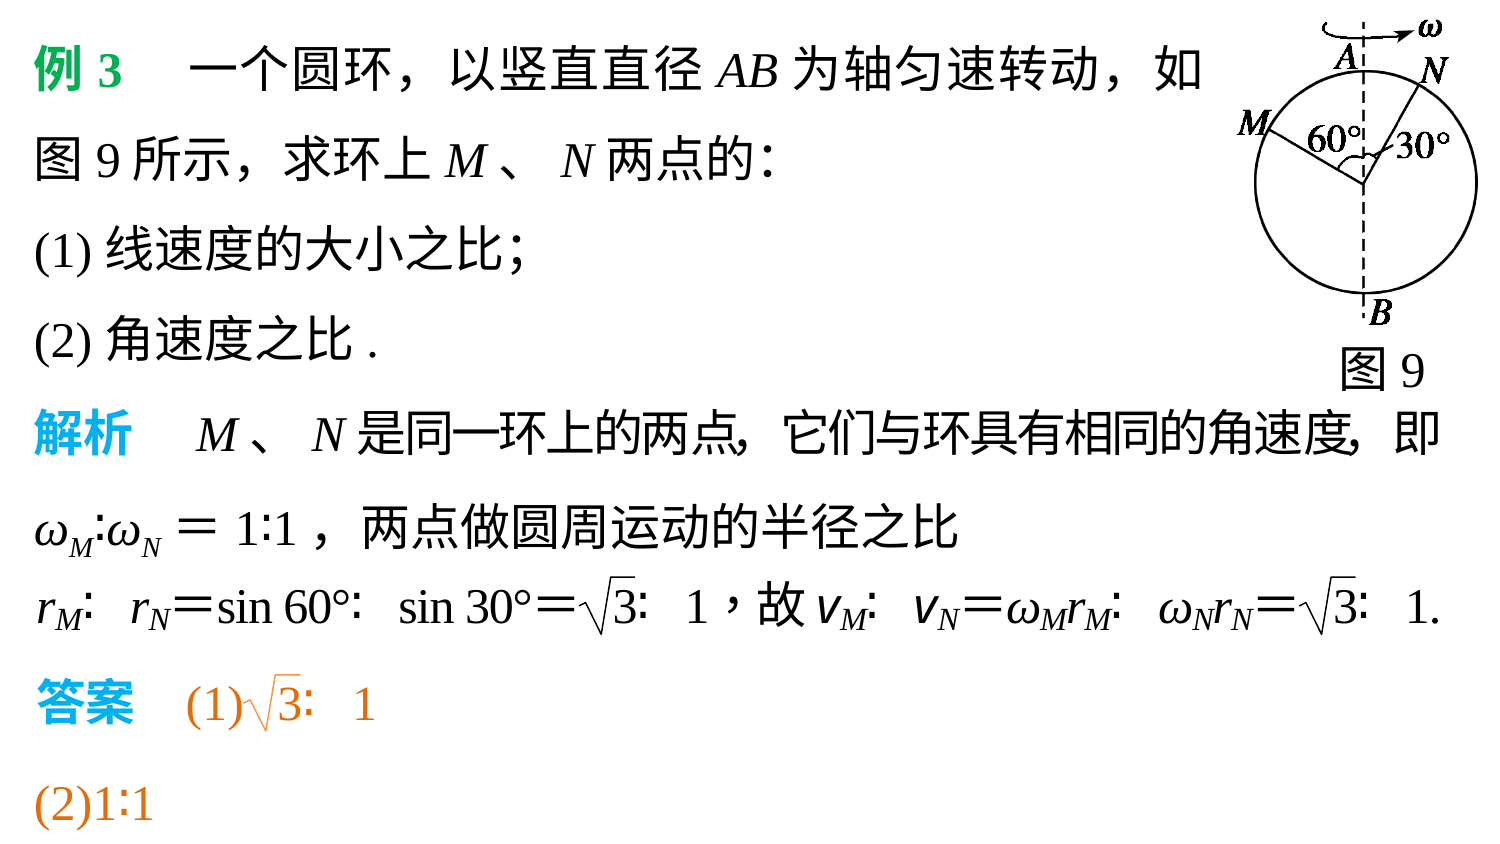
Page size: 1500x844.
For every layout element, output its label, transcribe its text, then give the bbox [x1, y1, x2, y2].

picture [1233, 16, 1482, 330]
text_box (2)1∶1 [19, 732, 1482, 838]
text_box 解析 M、N是同一环上的两点，它们与环具有相同的角速度，即 ωM∶ωN＝1∶1，两点做圆周运动的半径之比 [19, 363, 1482, 571]
text_box 图9 [1323, 338, 1441, 363]
text_box 例3 一个圆环，以竖直直径AB为轴匀速转动，如图9所示，求环上M、N两点的： (1)线速度的大小之比； (2)角速度之比. [19, 0, 1218, 363]
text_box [35, 658, 665, 760]
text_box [35, 560, 1477, 663]
